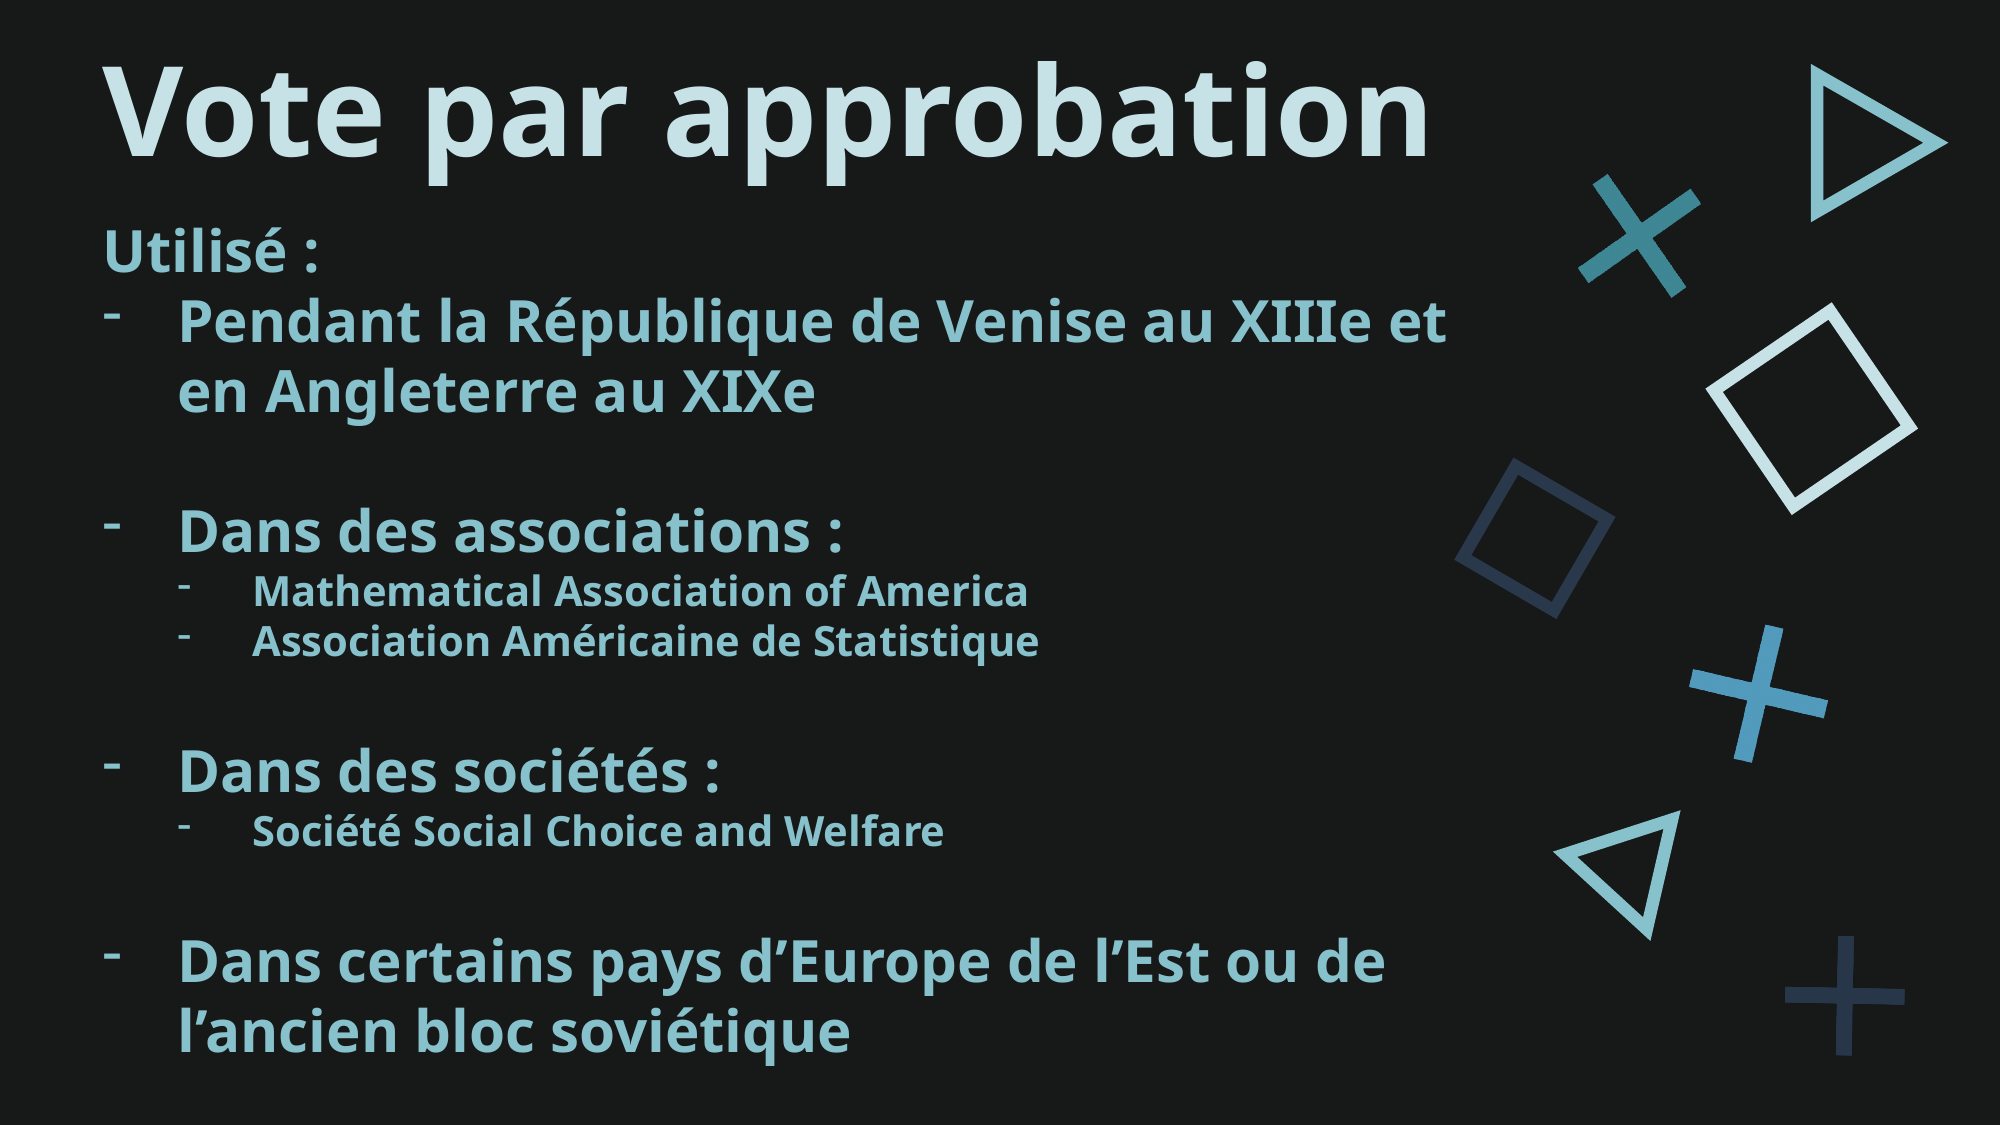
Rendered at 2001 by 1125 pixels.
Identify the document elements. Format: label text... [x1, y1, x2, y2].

text_box [1461, 464, 1609, 612]
text_box [1563, 818, 1674, 932]
picture [1553, 149, 1726, 323]
text_box Vote par approbation [87, 24, 1833, 190]
text_box Utilisé : Pendant la République de Venise au XIIIe et en Angleterre au XIXe Dans des associations : Mathematical Association of America Association Américaine de Statistique Dans des sociétés : Société Social Choice and Welfare Dans certains pays d’Europe de l’Est ou de l’ancien bloc soviétique [87, 206, 1475, 1072]
text_box [1712, 309, 1911, 508]
picture [1753, 904, 1937, 1088]
picture [1655, 591, 1862, 797]
text_box [1816, 72, 1938, 214]
